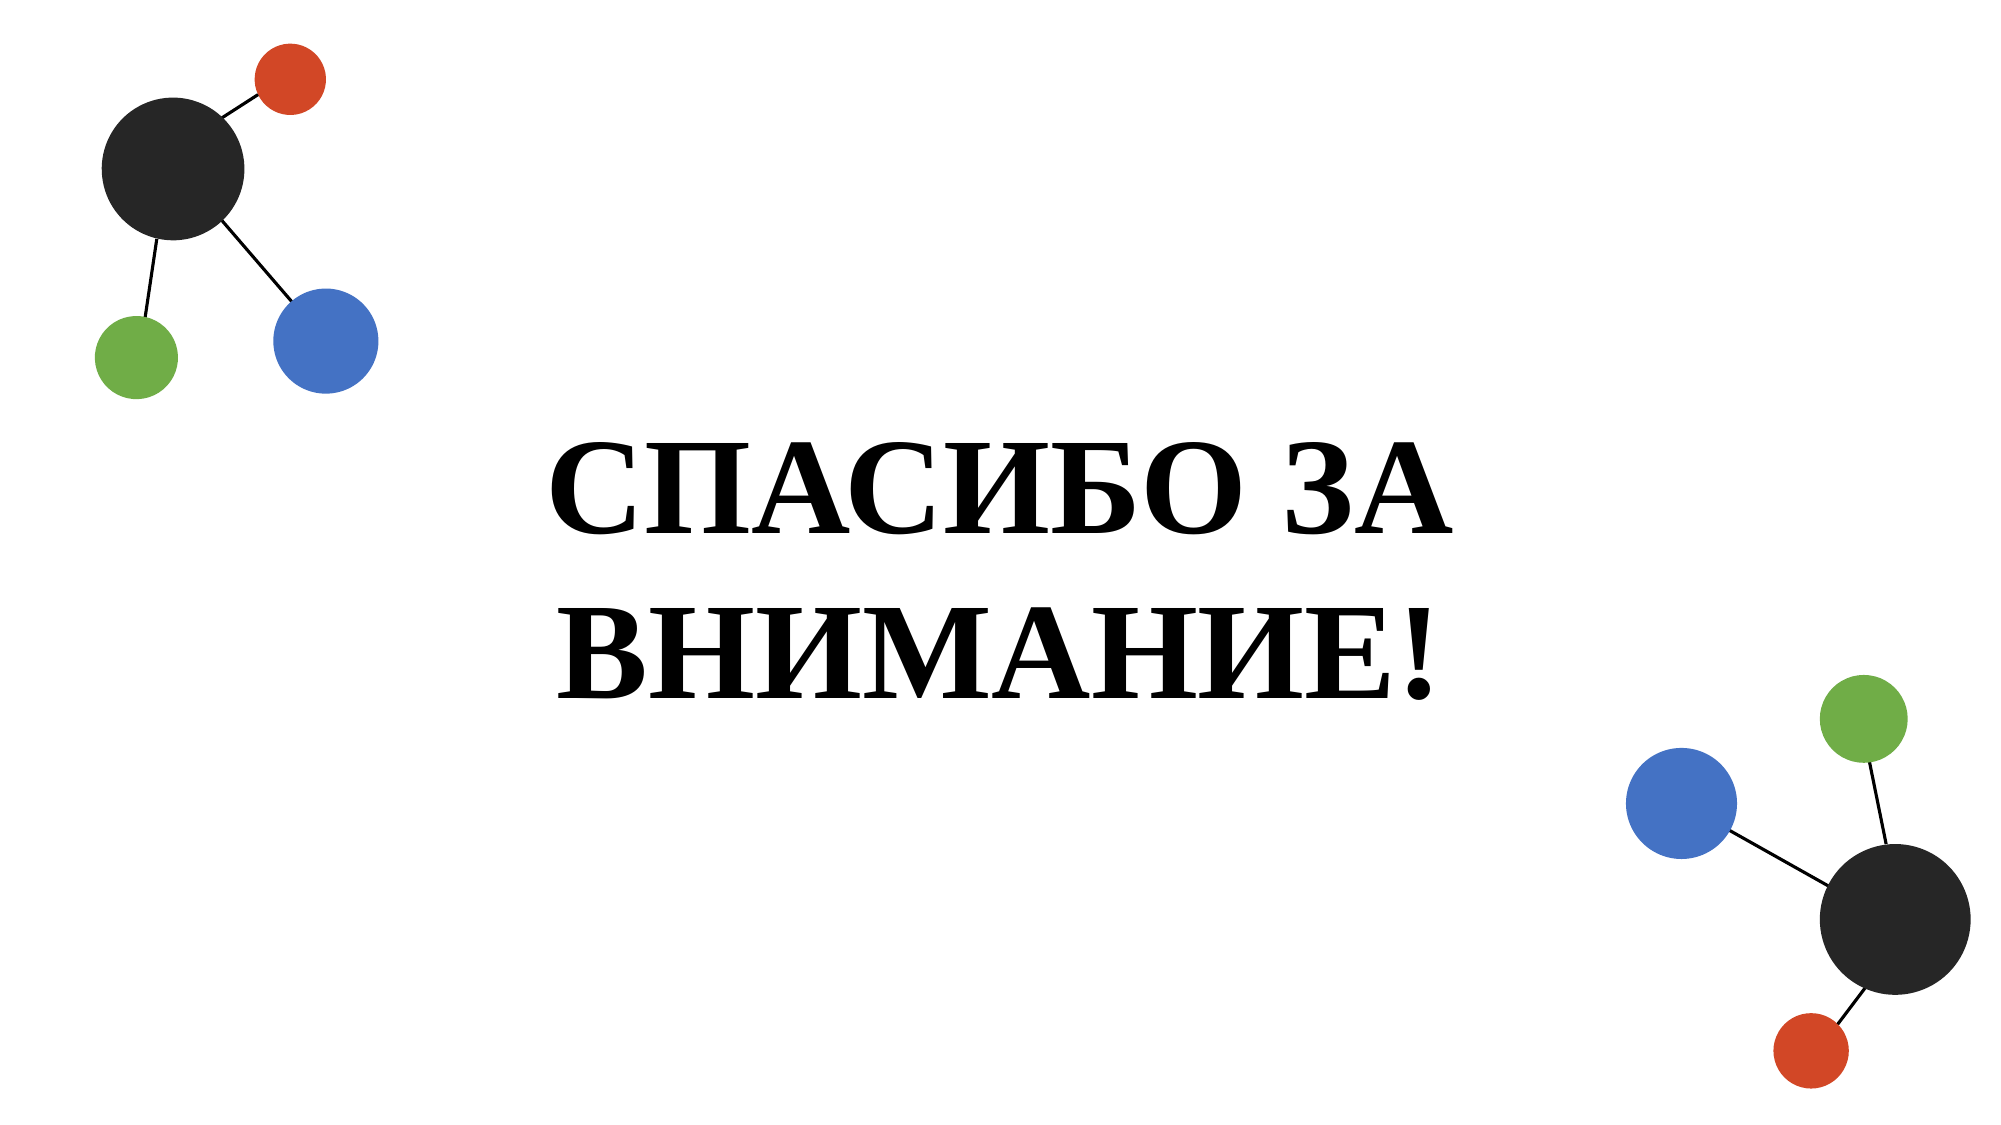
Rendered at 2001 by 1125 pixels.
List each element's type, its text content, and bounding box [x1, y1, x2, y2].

text_box СПАСИБО ЗА ВНИМАНИЕ! [500, 388, 1500, 733]
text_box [1625, 674, 1971, 1089]
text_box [84, 38, 411, 430]
text_box [41, 24, 468, 171]
